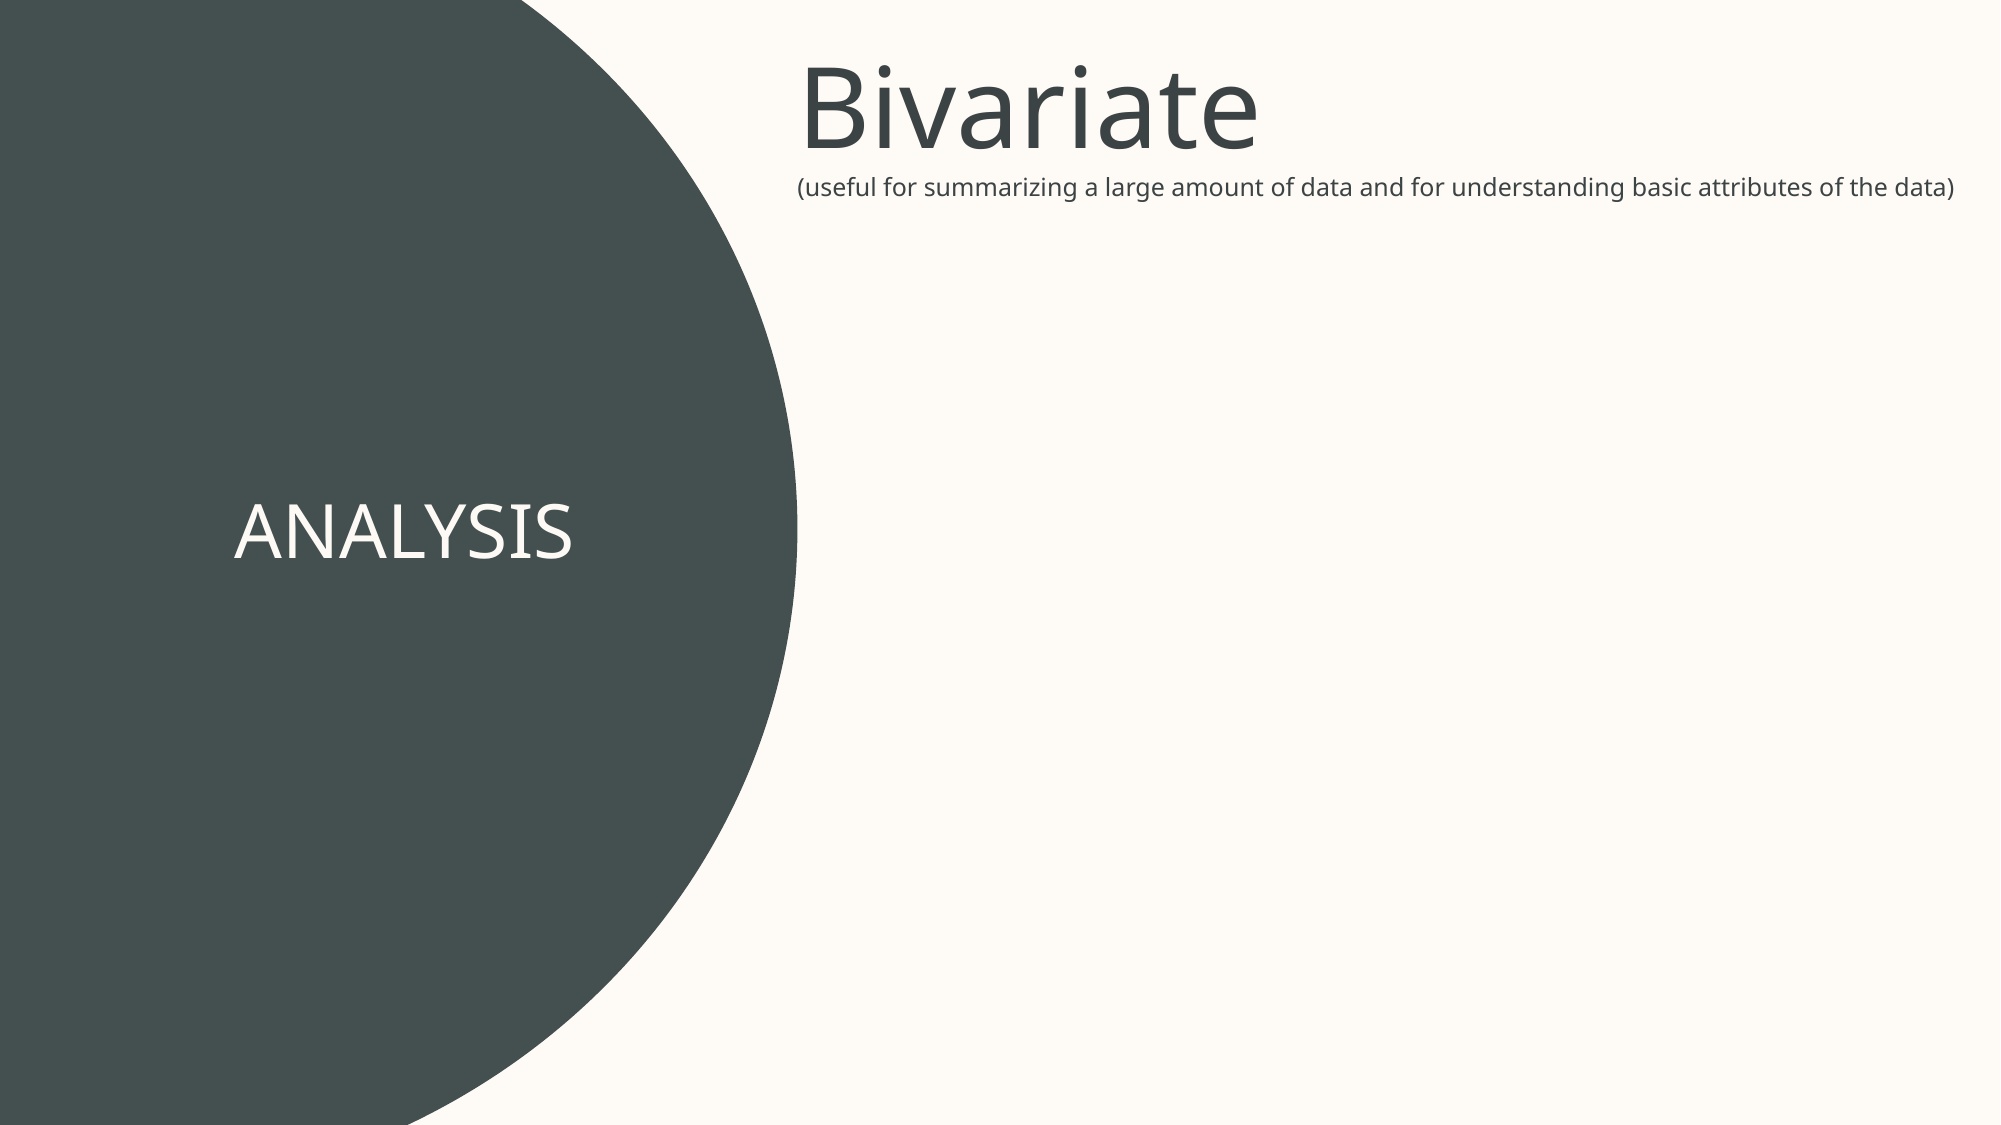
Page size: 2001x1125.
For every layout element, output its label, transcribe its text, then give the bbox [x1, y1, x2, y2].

text_box ANALYSIS [0, 0, 799, 1125]
text_box Bivariate (useful for summarizing a large amount of data and for understanding basic attributes of the data) [797, 36, 1814, 401]
